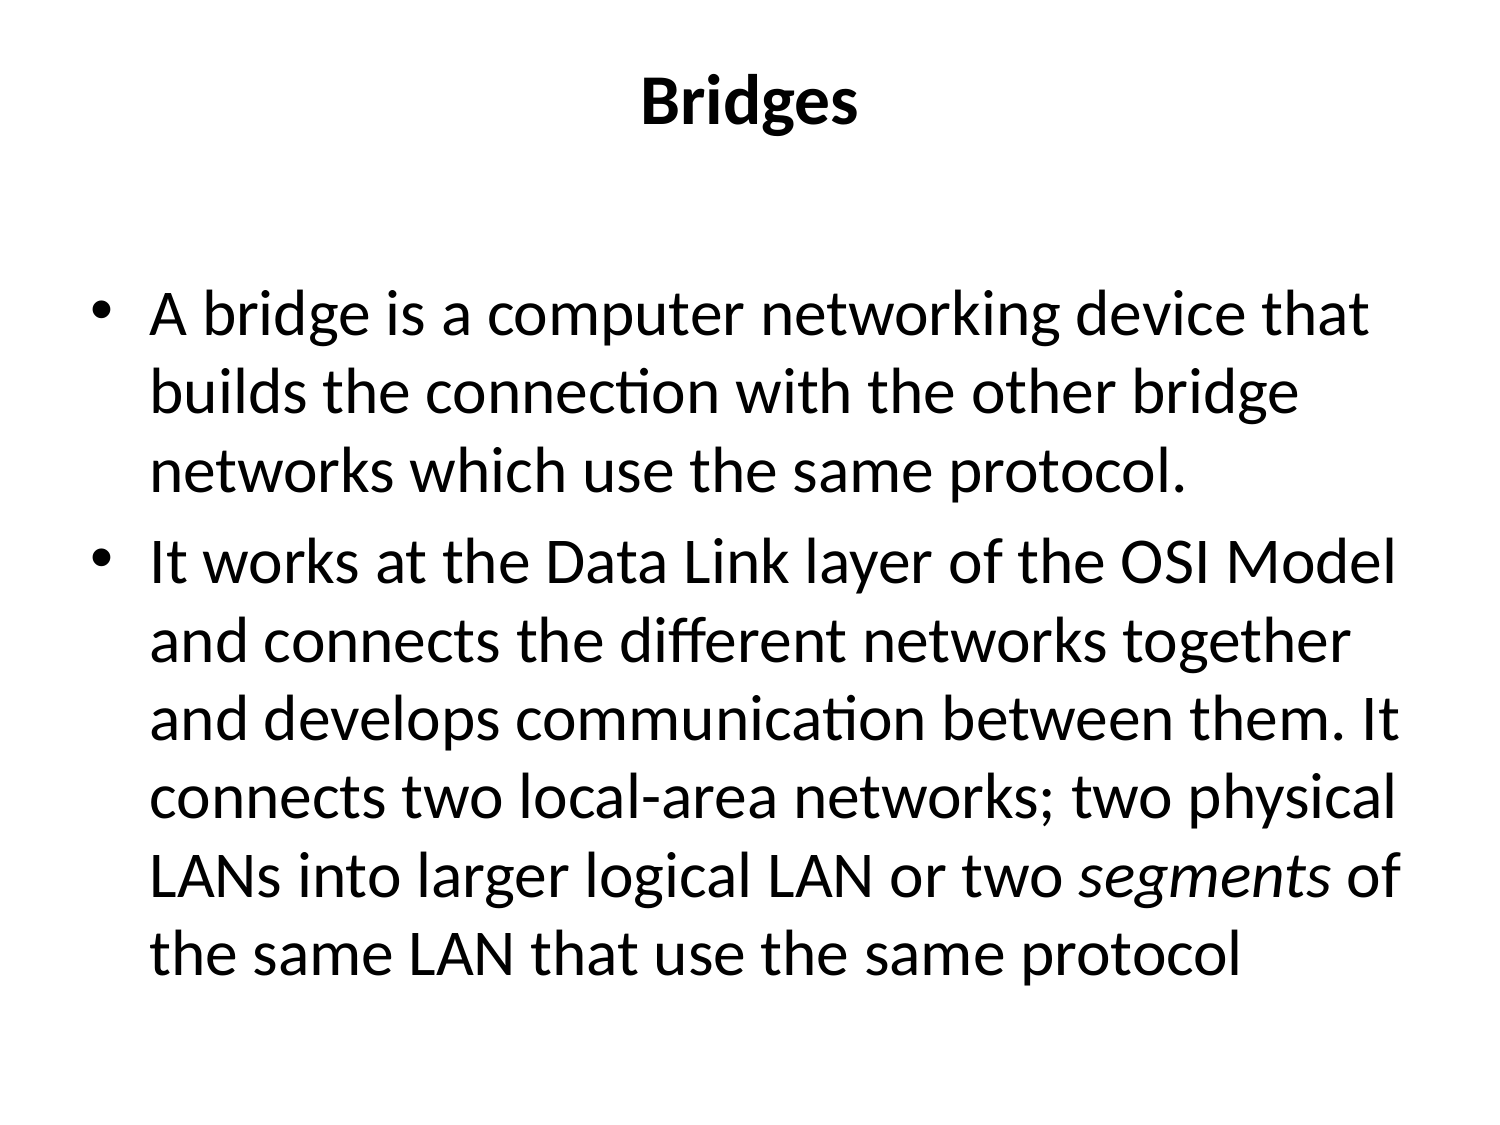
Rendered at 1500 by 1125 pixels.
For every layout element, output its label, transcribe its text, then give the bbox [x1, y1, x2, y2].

title Bridges [75, 45, 1425, 233]
list A bridge is a computer networking device that builds the connection with the other bridge networks which use the same protocol. It works at the Data Link layer of the OSI Model and connects the different networks together and develops communication between them. It connects two local-area networks; two physical LANs into larger logical LAN or two segments of the same LAN that use the same protocol [75, 262, 1425, 1005]
